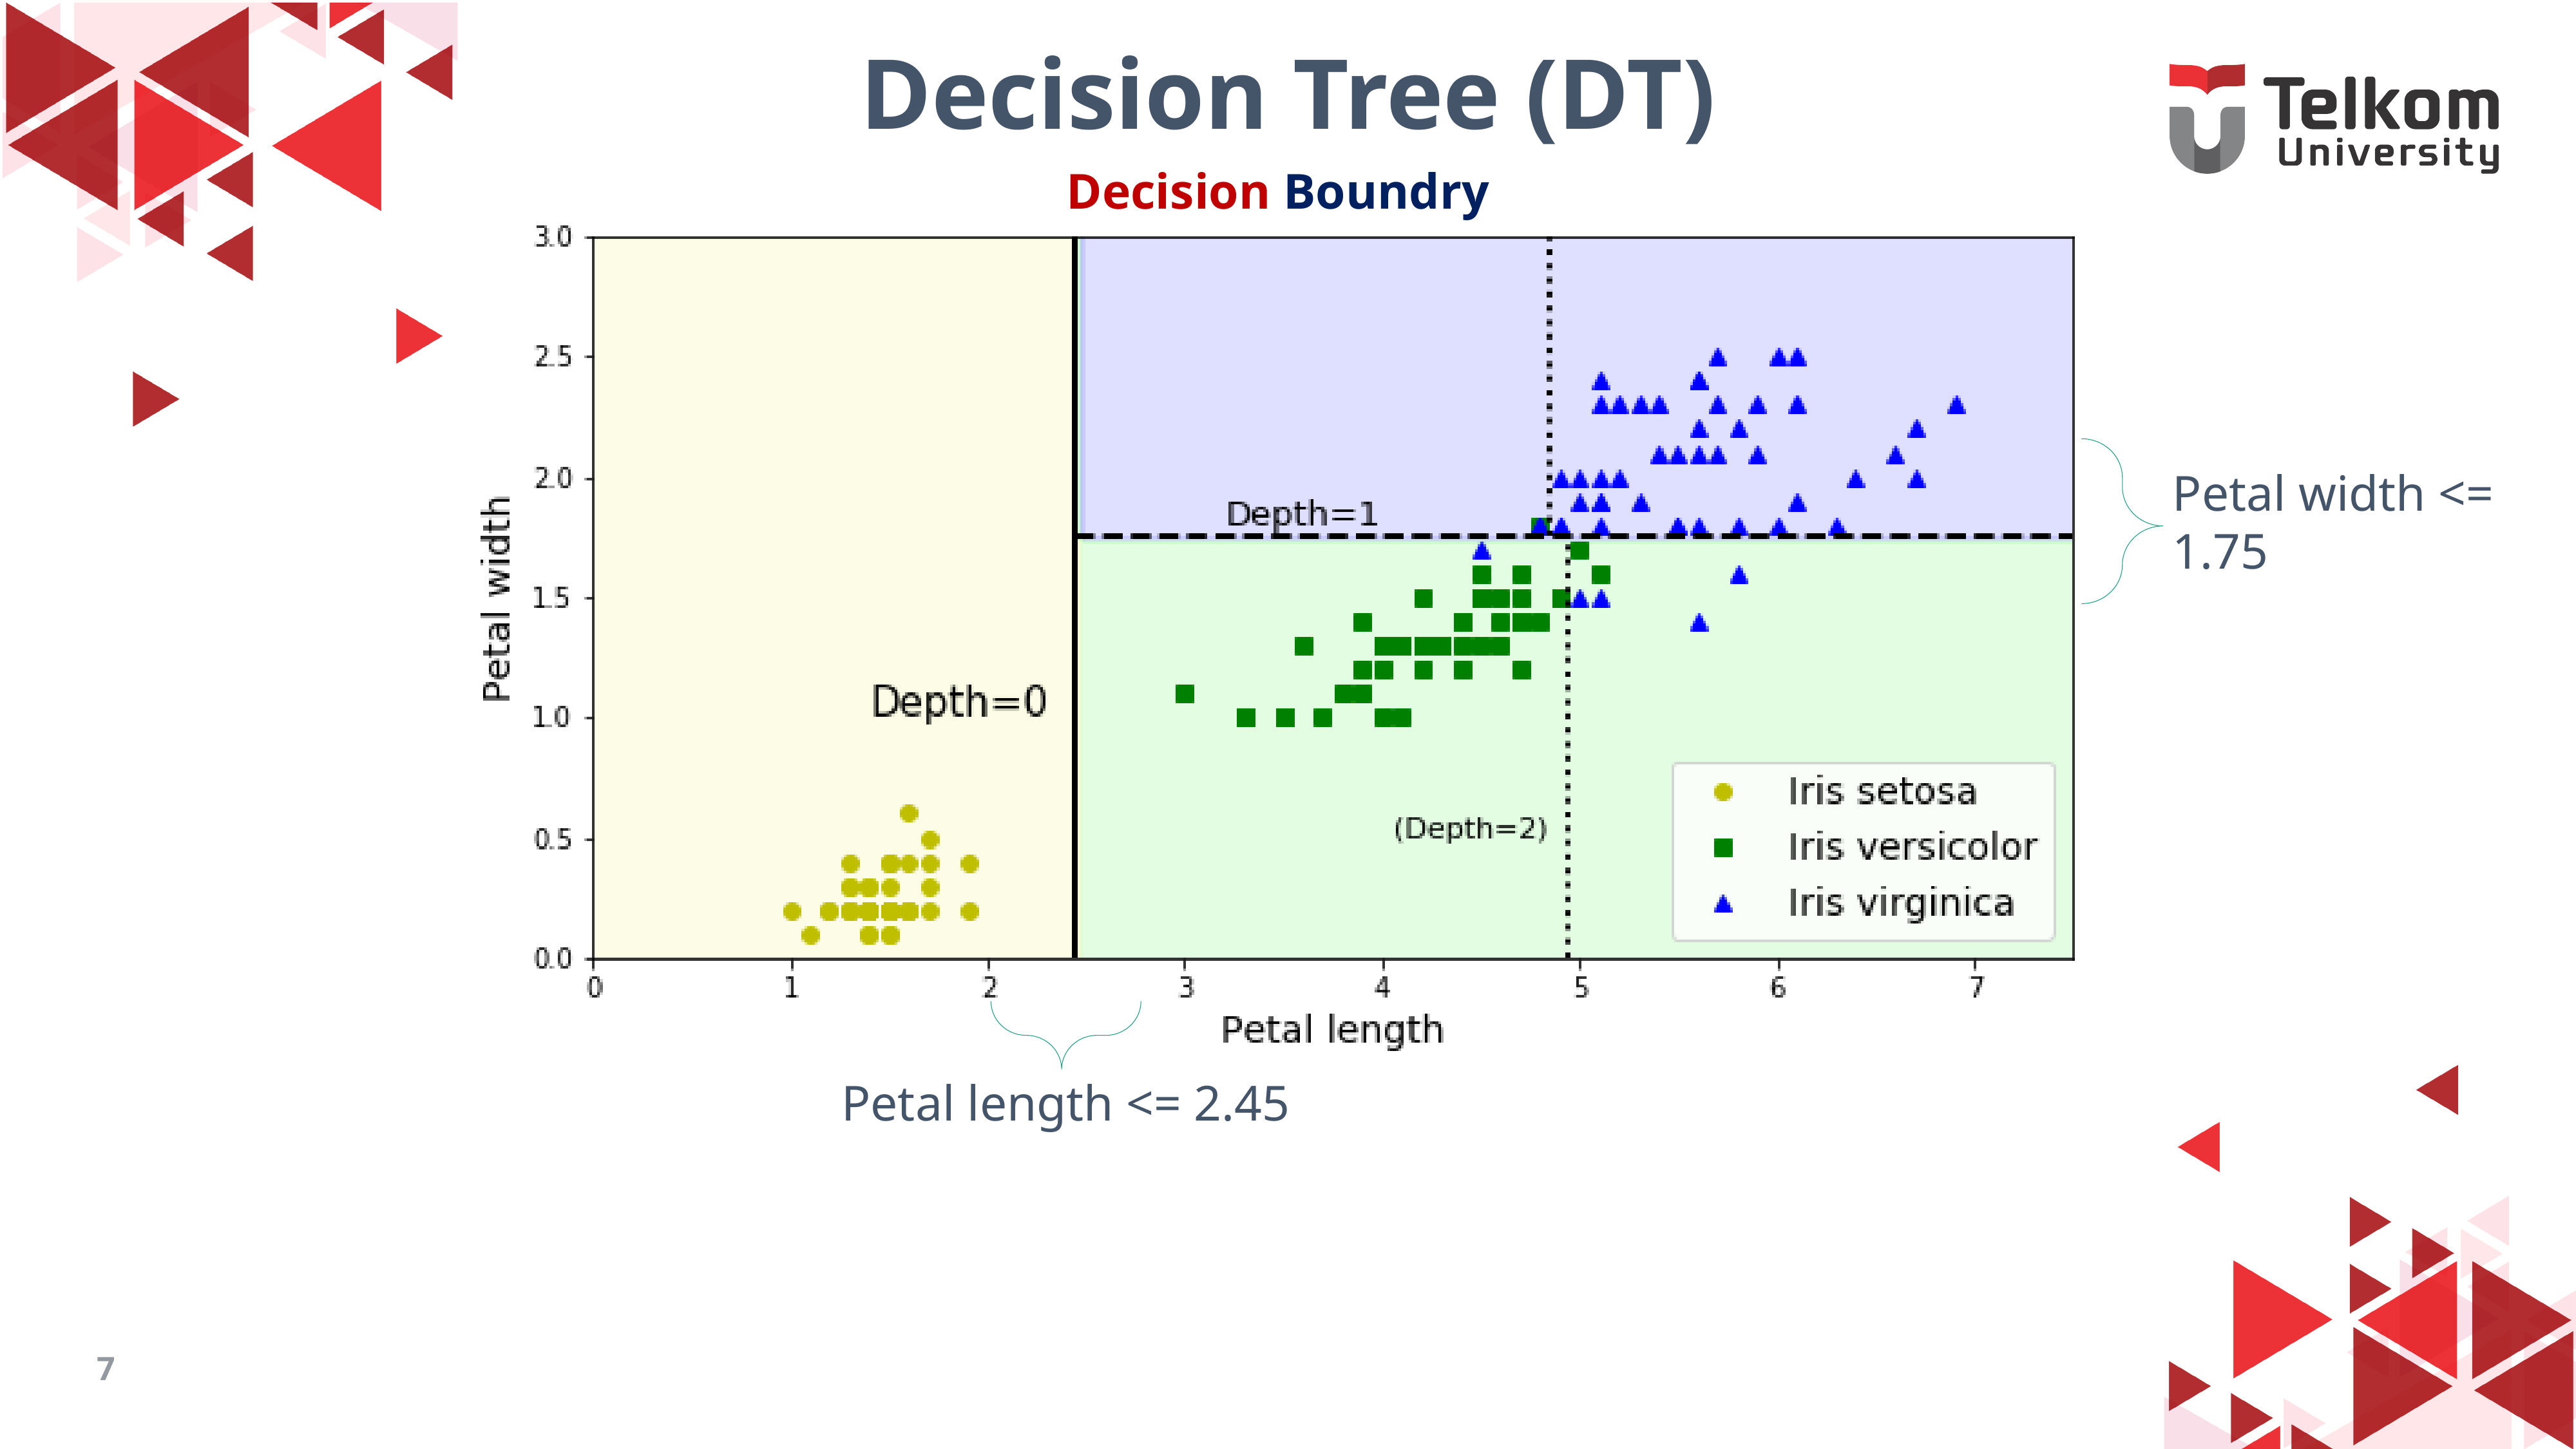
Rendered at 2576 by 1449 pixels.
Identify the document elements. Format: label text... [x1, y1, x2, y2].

slide_number 7 [77, 1332, 224, 1409]
picture [2126, 1018, 2576, 1449]
text_box [2091, 439, 2163, 603]
picture [2170, 64, 2499, 174]
text_box Decision Tree (DT) [850, 28, 1726, 154]
picture [3, 3, 2091, 1070]
text_box Decision Boundry [962, 155, 1594, 207]
text_box Petal width <= 1.75 [2163, 457, 2576, 583]
text_box Petal length <= 2.45 [740, 1070, 1392, 1135]
